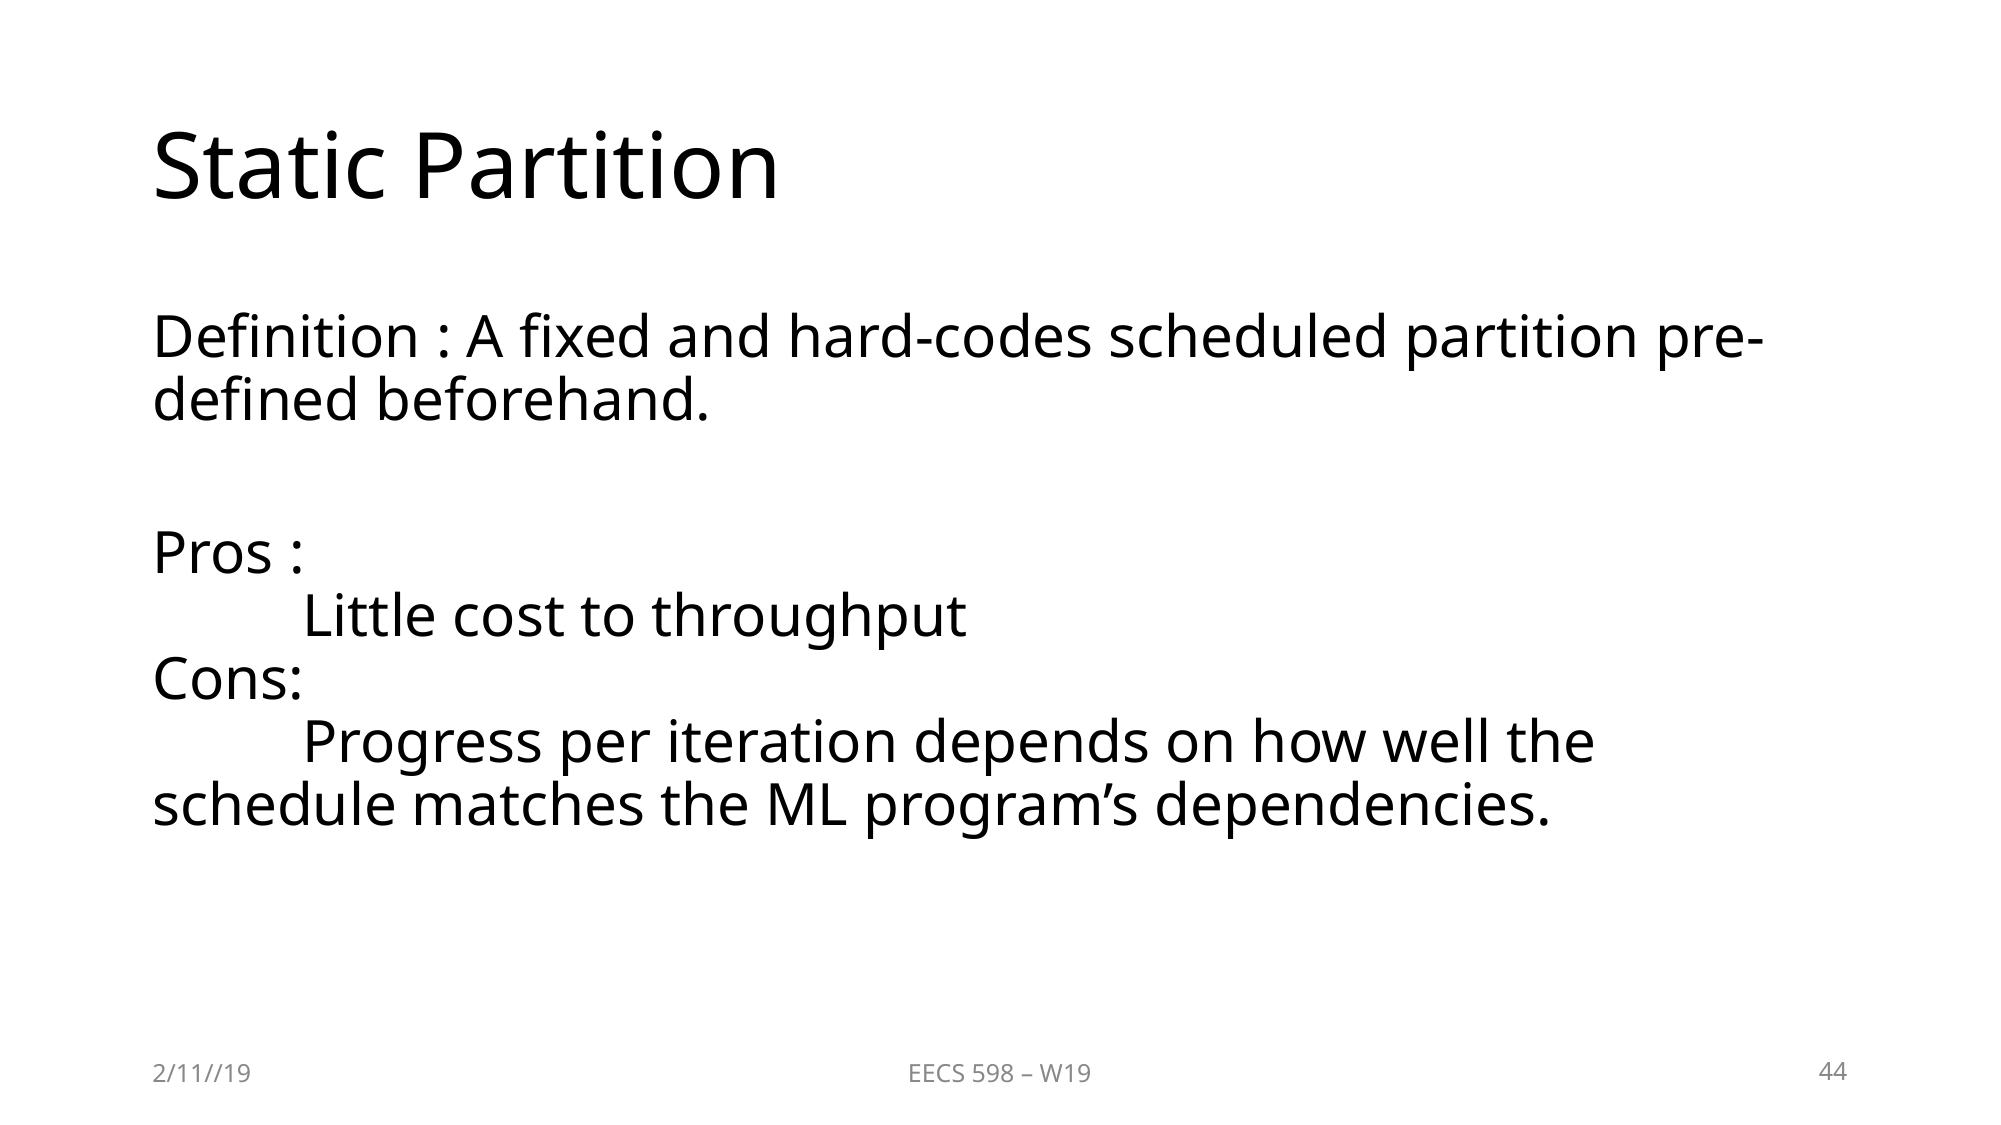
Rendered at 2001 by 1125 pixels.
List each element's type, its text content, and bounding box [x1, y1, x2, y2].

title Static Partition [137, 59, 1863, 278]
list Definition : A fixed and hard-codes scheduled partition pre-defined beforehand. Pros : Little cost to throughput Cons: Progress per iteration depends on how well the schedule matches the ML program’s dependencies. [137, 299, 1863, 1014]
footer EECS 598 – W19 [662, 1042, 1338, 1103]
slide_number ‹#› [1412, 1042, 1863, 1103]
slide_number 2/11//19 [137, 1042, 588, 1103]
